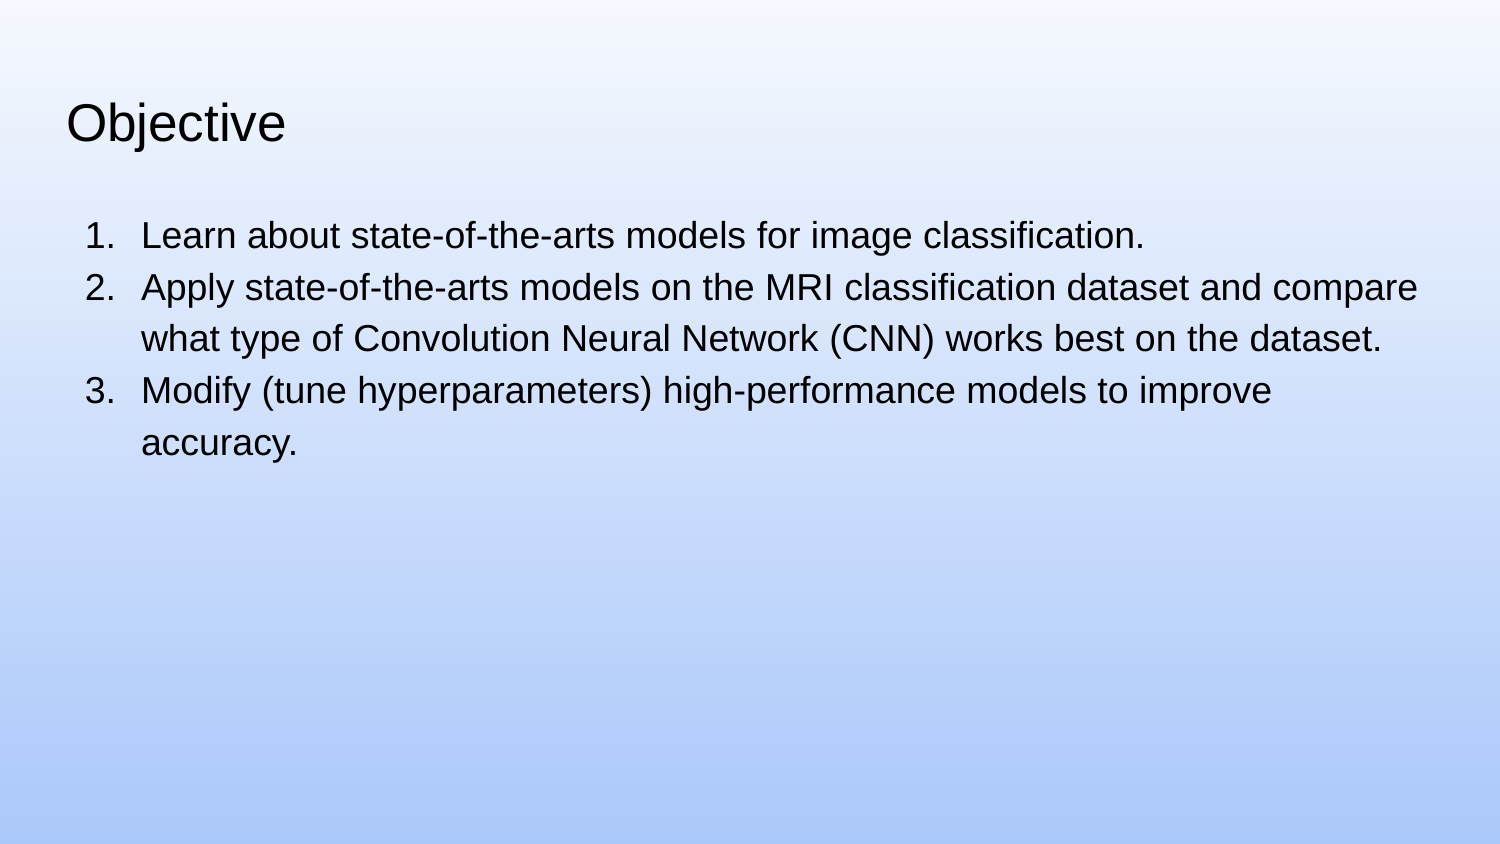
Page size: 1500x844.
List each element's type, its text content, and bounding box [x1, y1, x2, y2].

list Learn about state-of-the-arts models for image classification. Apply state-of-the-arts models on the MRI classification dataset and compare what type of Convolution Neural Network (CNN) works best on the dataset. Modify (tune hyperparameters) high-performance models to improve accuracy. [51, 189, 1449, 750]
title Objective [51, 72, 1449, 167]
